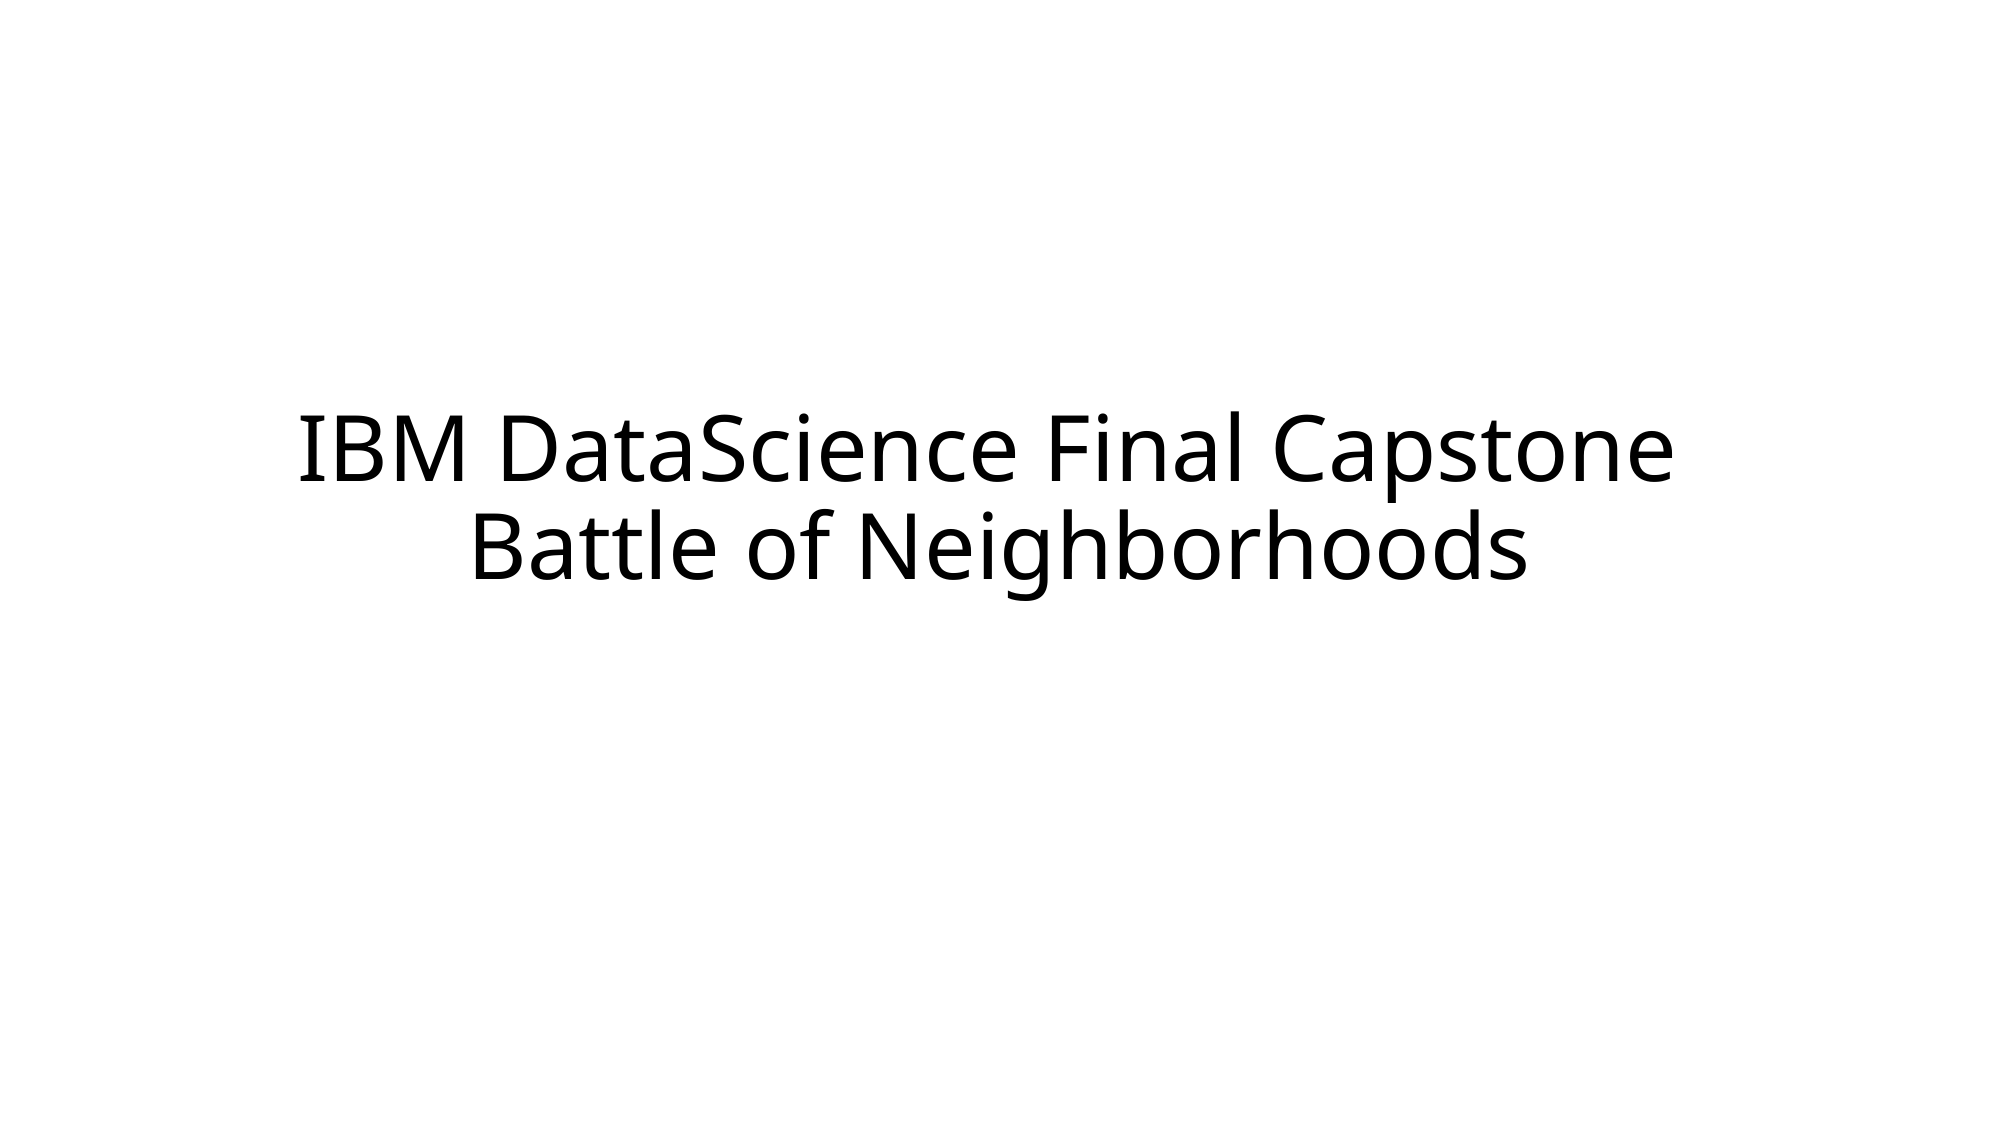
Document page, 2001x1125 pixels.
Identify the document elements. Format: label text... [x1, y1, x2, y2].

title IBM DataScience Final Capstone Battle of Neighborhoods [137, 176, 1863, 825]
